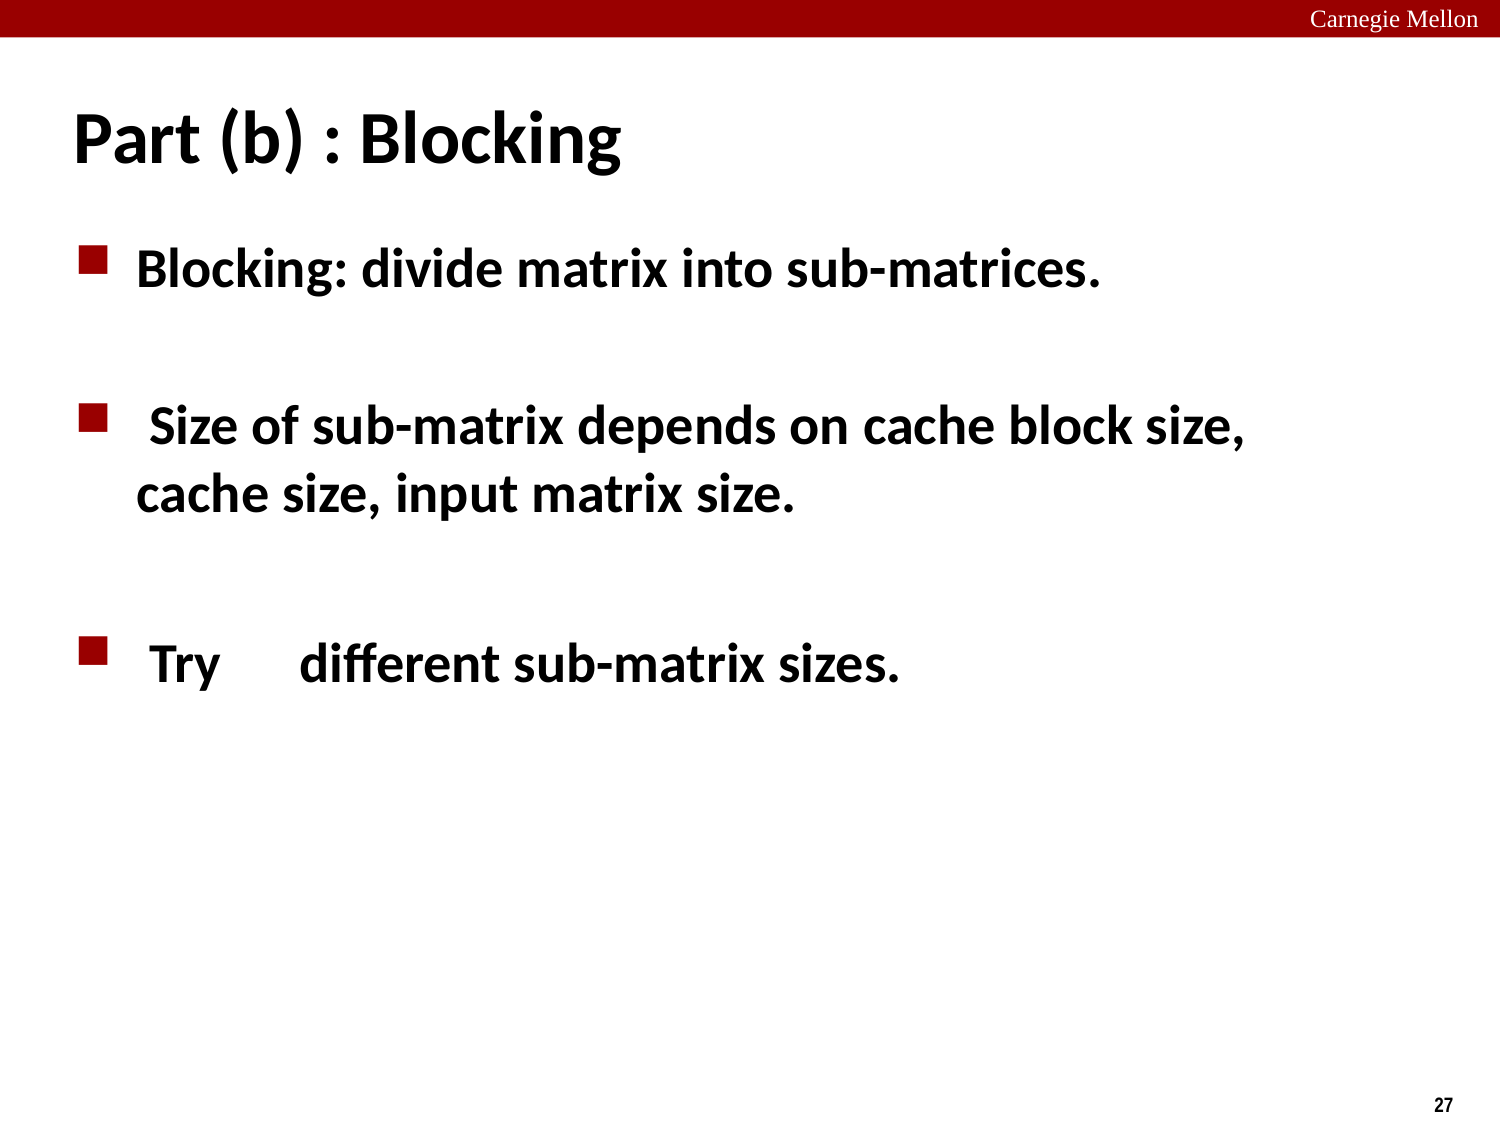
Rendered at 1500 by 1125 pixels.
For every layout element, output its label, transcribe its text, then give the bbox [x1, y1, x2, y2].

title Part (b) : Blocking [58, 71, 1305, 197]
list Blocking: divide matrix into sub-matrices. Size of sub-matrix depends on cache block size, cache size, input matrix size. Try diﬀerent sub-matrix sizes. [64, 223, 1361, 1040]
